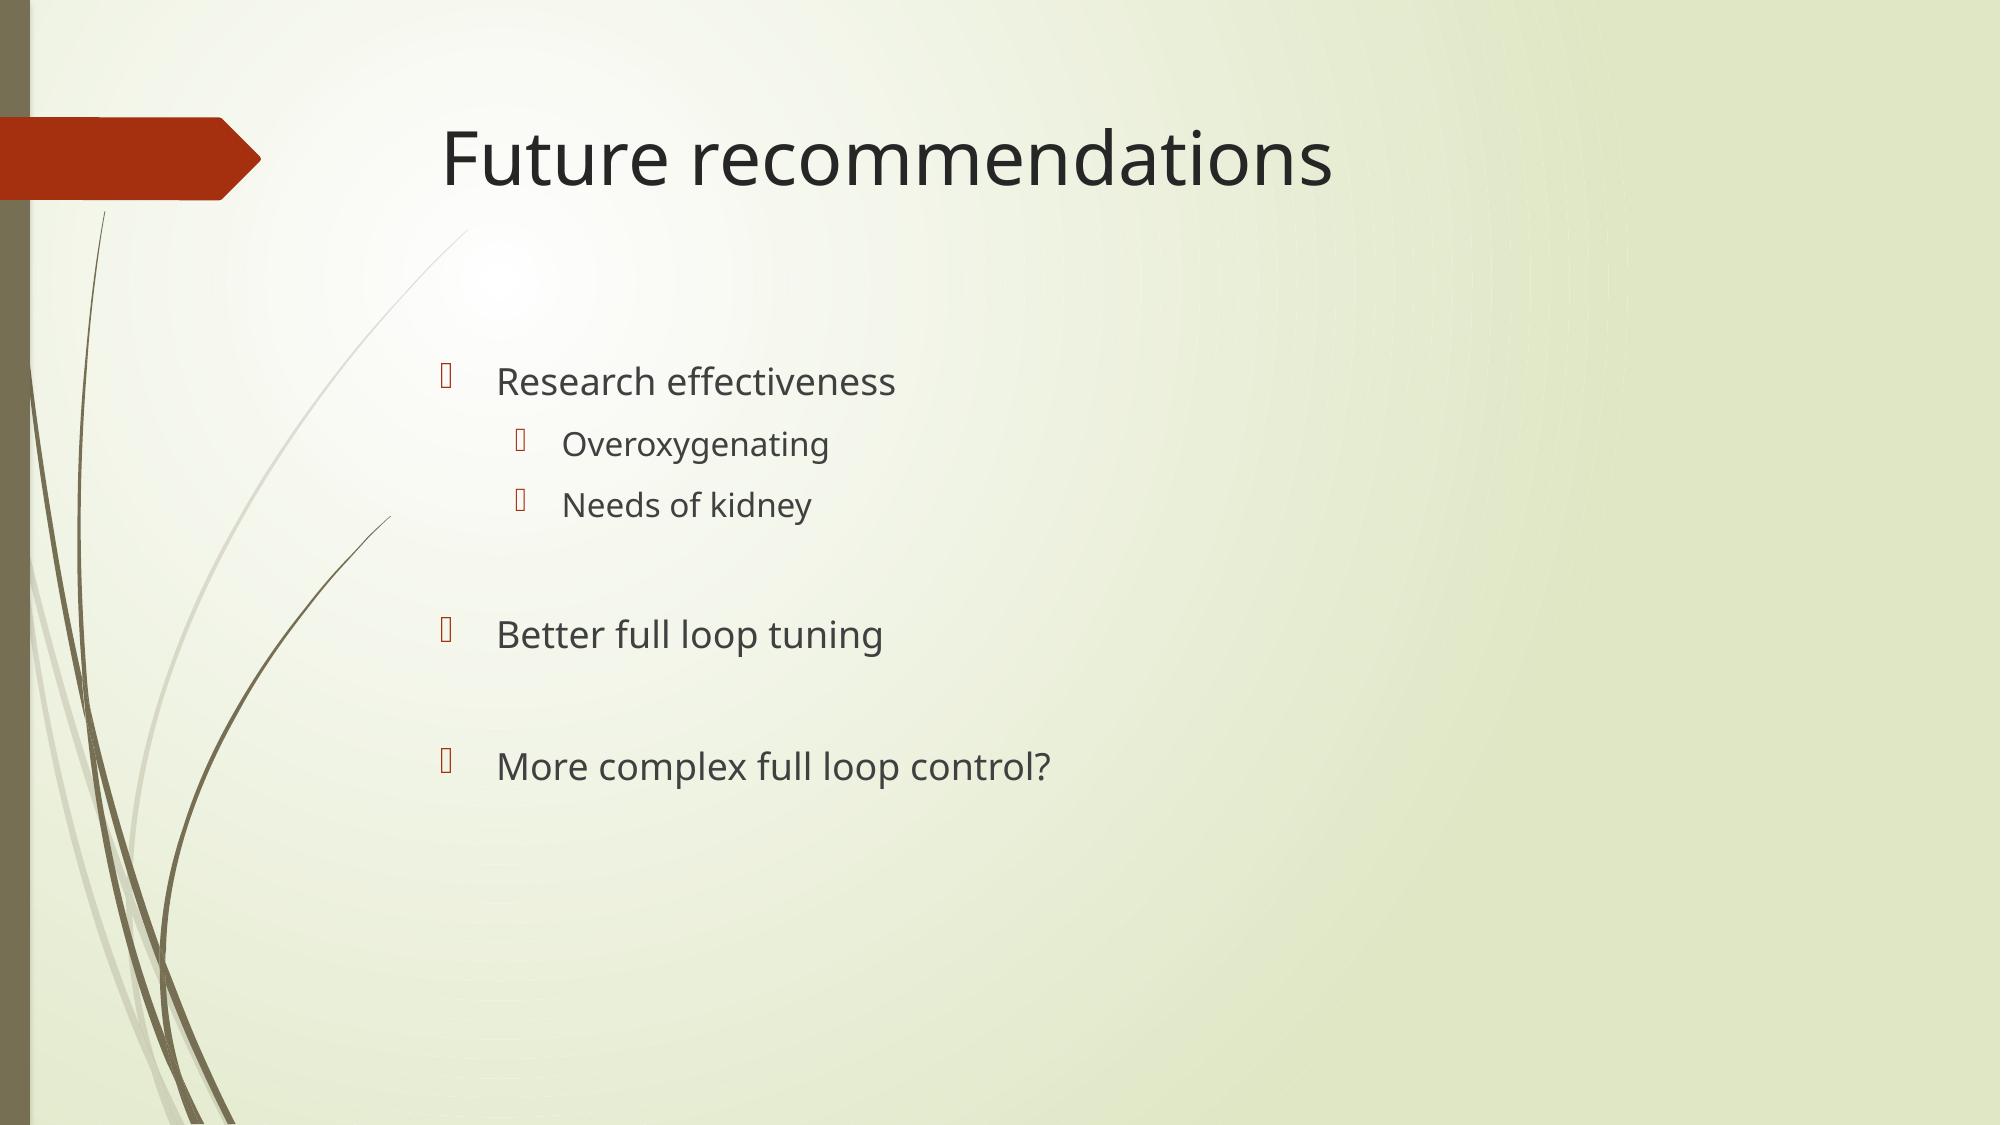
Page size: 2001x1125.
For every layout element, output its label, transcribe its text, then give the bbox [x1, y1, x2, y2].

title Future recommendations [425, 102, 1888, 313]
list Research effectiveness Overoxygenating Needs of kidney Better full loop tuning More complex full loop control? [424, 350, 1888, 970]
